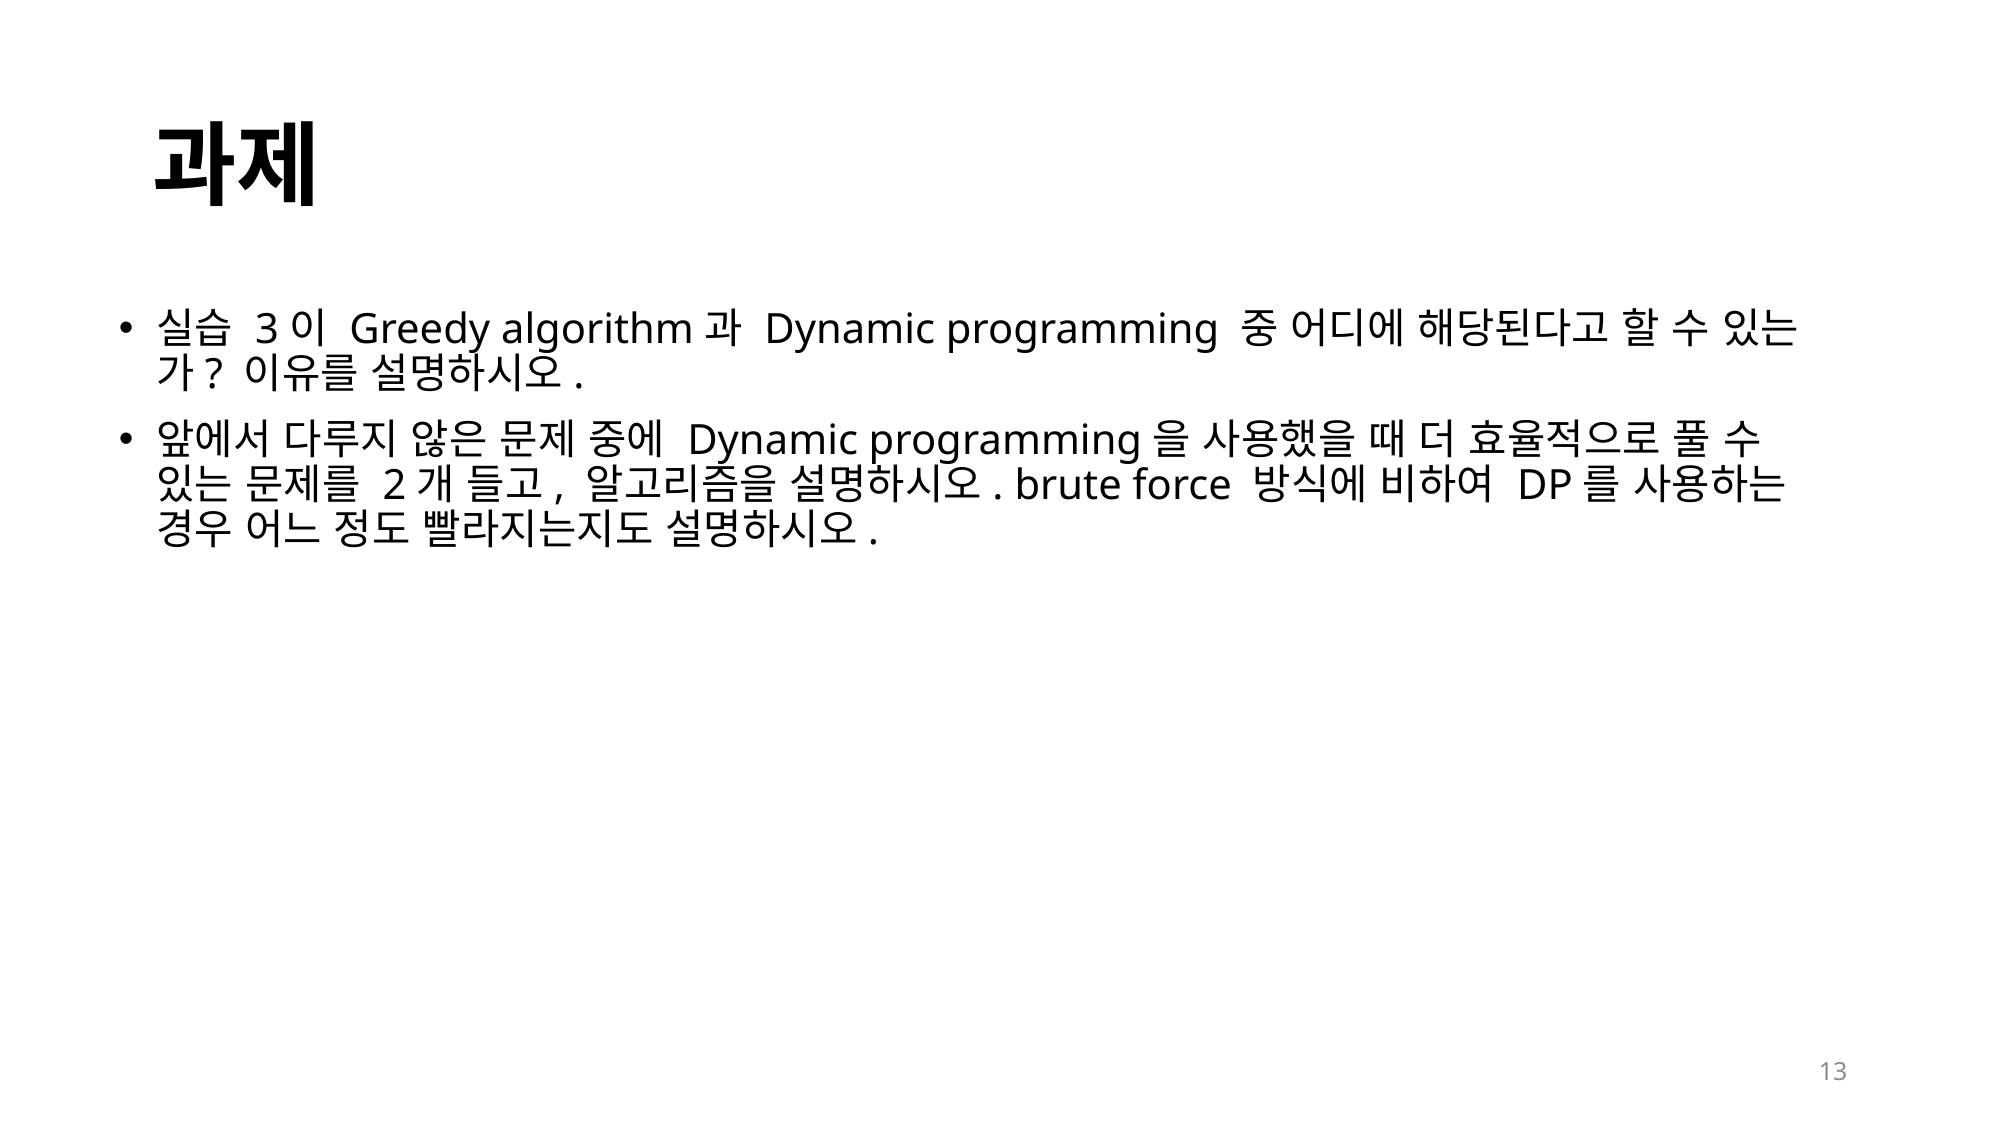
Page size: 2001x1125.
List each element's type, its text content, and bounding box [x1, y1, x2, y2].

slide_number 13 [1412, 1042, 1863, 1103]
title 과제 [137, 59, 1863, 278]
list 실습 3이 Greedy algorithm과 Dynamic programming 중 어디에 해당된다고 할 수 있는가? 이유를 설명하시오. 앞에서 다루지 않은 문제 중에 Dynamic programming을 사용했을 때 더 효율적으로 풀 수 있는 문제를 2개 들고, 알고리즘을 설명하시오. brute force 방식에 비하여 DP를 사용하는 경우 어느 정도 빨라지는지도 설명하시오. [103, 299, 1854, 1014]
